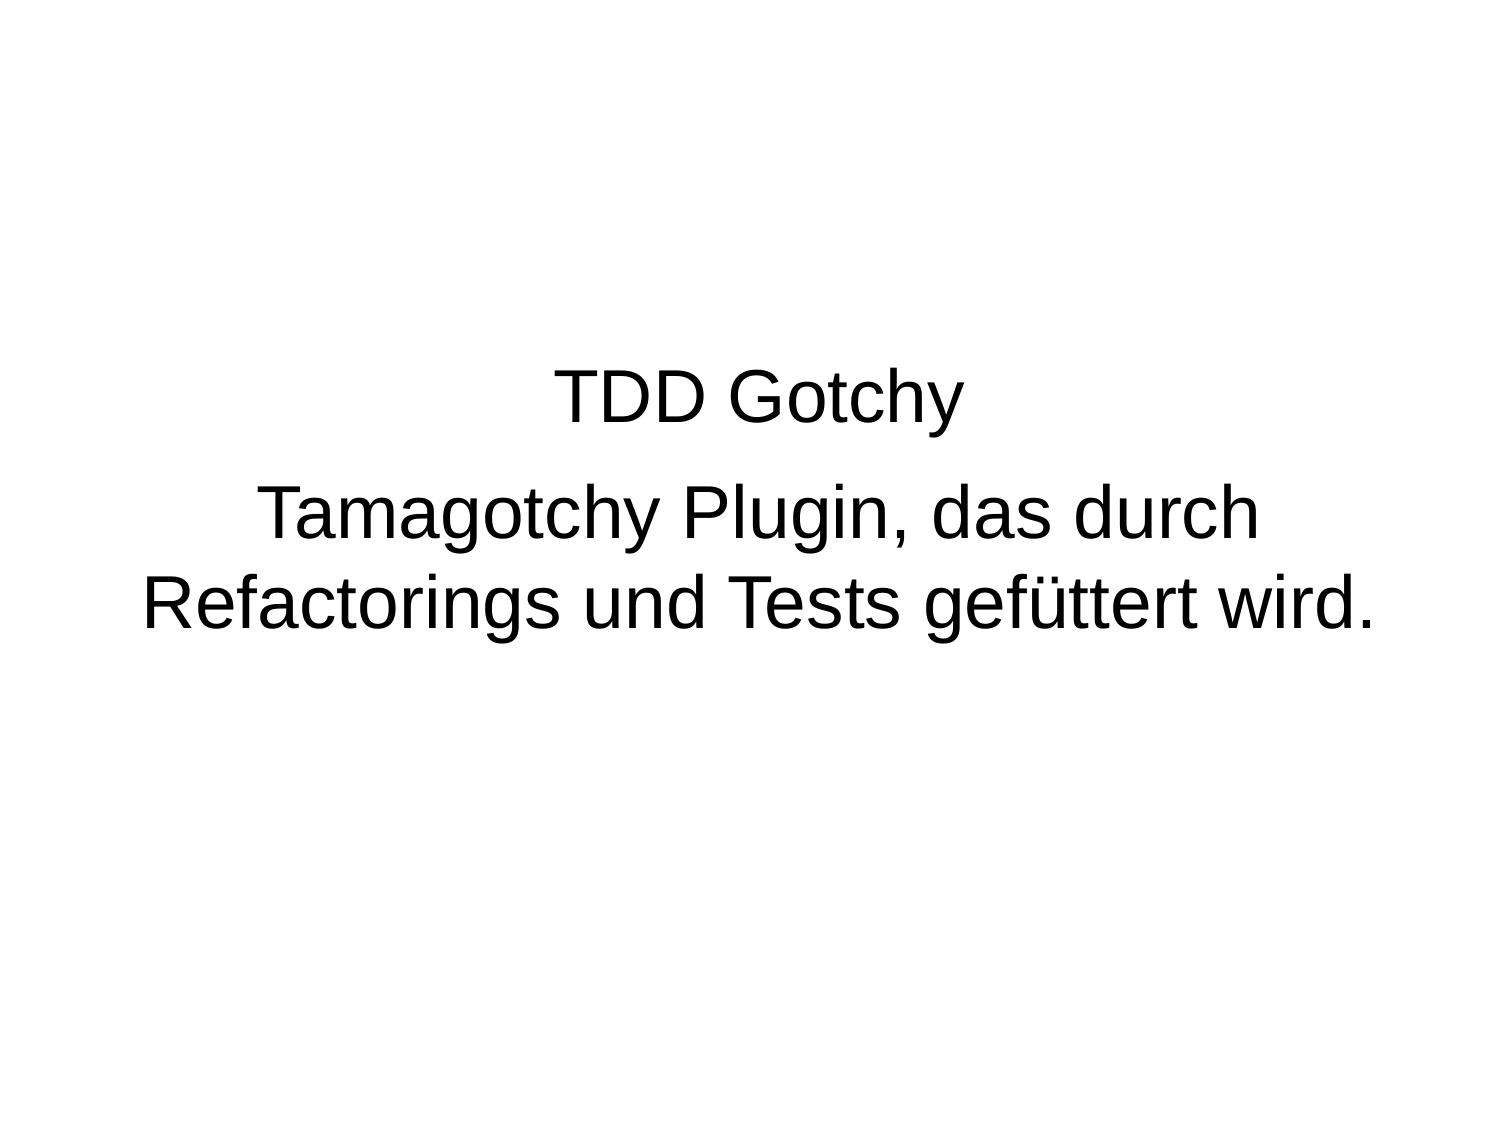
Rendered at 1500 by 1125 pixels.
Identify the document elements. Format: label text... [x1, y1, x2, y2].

list TDD Gotchy Tamagotchy Plugin, das durch Refactorings und Tests gefüttert wird. [40, 347, 1479, 776]
